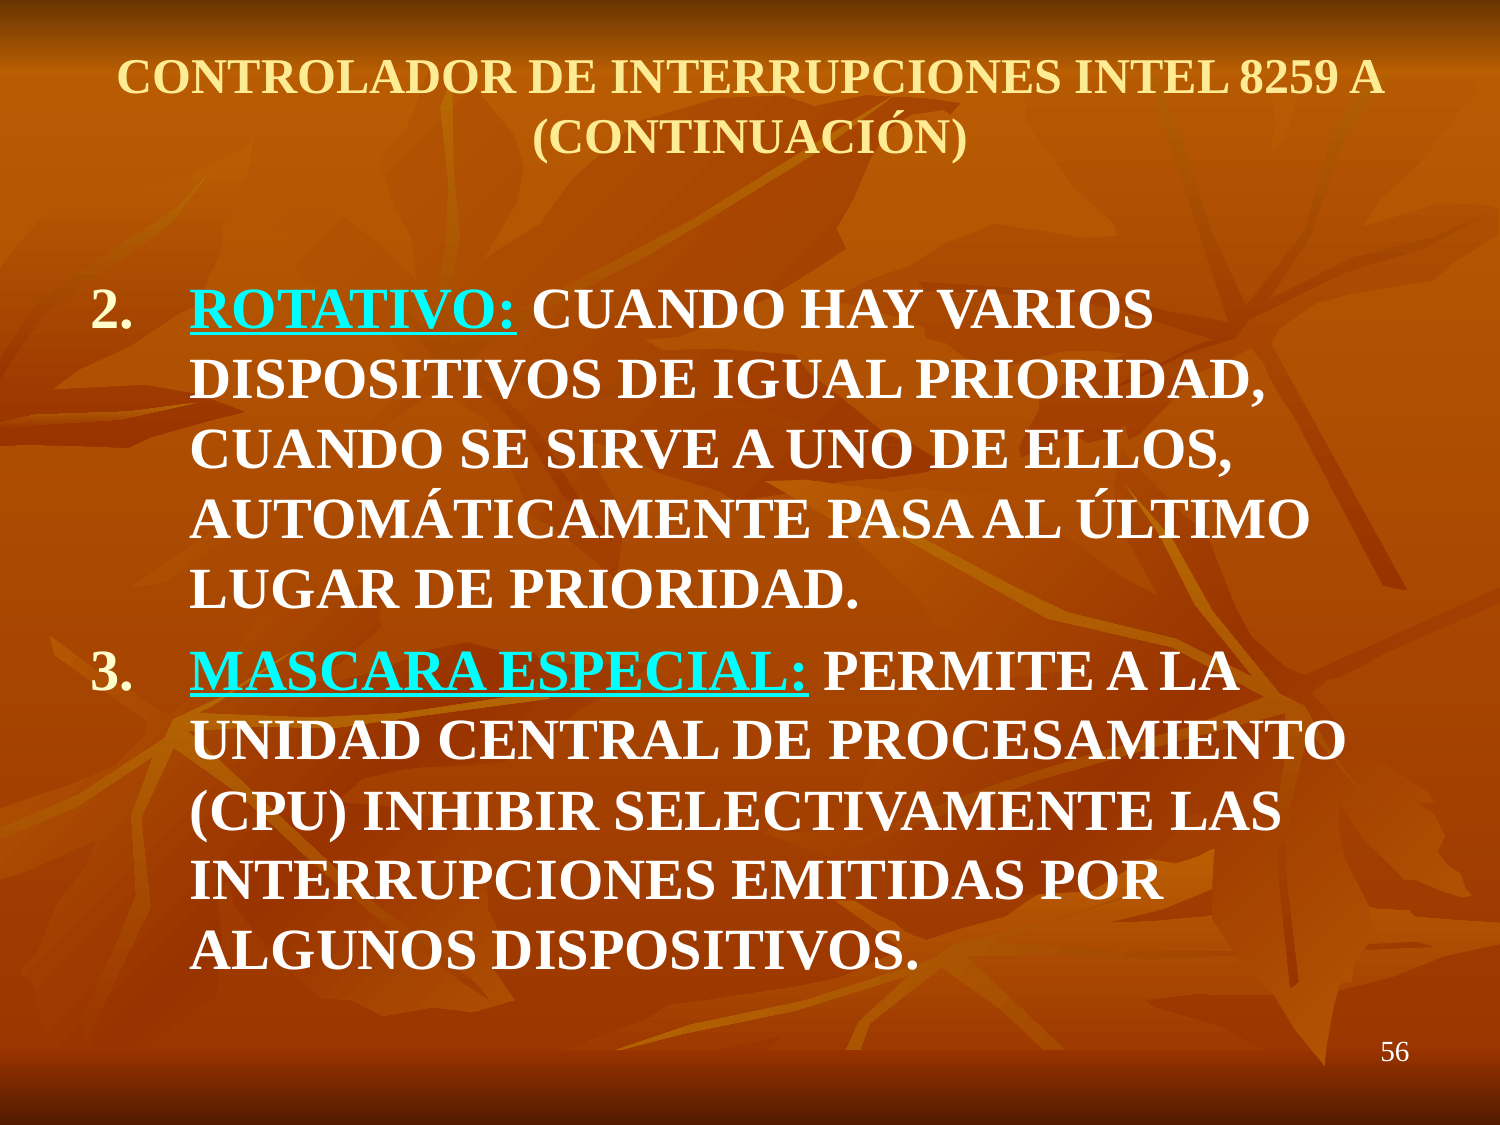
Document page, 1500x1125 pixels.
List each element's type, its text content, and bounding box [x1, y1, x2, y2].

slide_number 56 [1074, 1024, 1426, 1101]
title CONTROLADOR DE INTERRUPCIONES INTEL 8259 A (CONTINUACIÓN) [74, 45, 1426, 162]
list ROTATIVO: CUANDO HAY VARIOS DISPOSITIVOS DE IGUAL PRIORIDAD, CUANDO SE SIRVE A UNO DE ELLOS, AUTOMÁTICAMENTE PASA AL ÚLTIMO LUGAR DE PRIORIDAD. MASCARA ESPECIAL: PERMITE A LA UNIDAD CENTRAL DE PROCESAMIENTO (CPU) INHIBIR SELECTIVAMENTE LAS INTERRUPCIONES EMITIDAS POR ALGUNOS DISPOSITIVOS. [74, 262, 1426, 1006]
